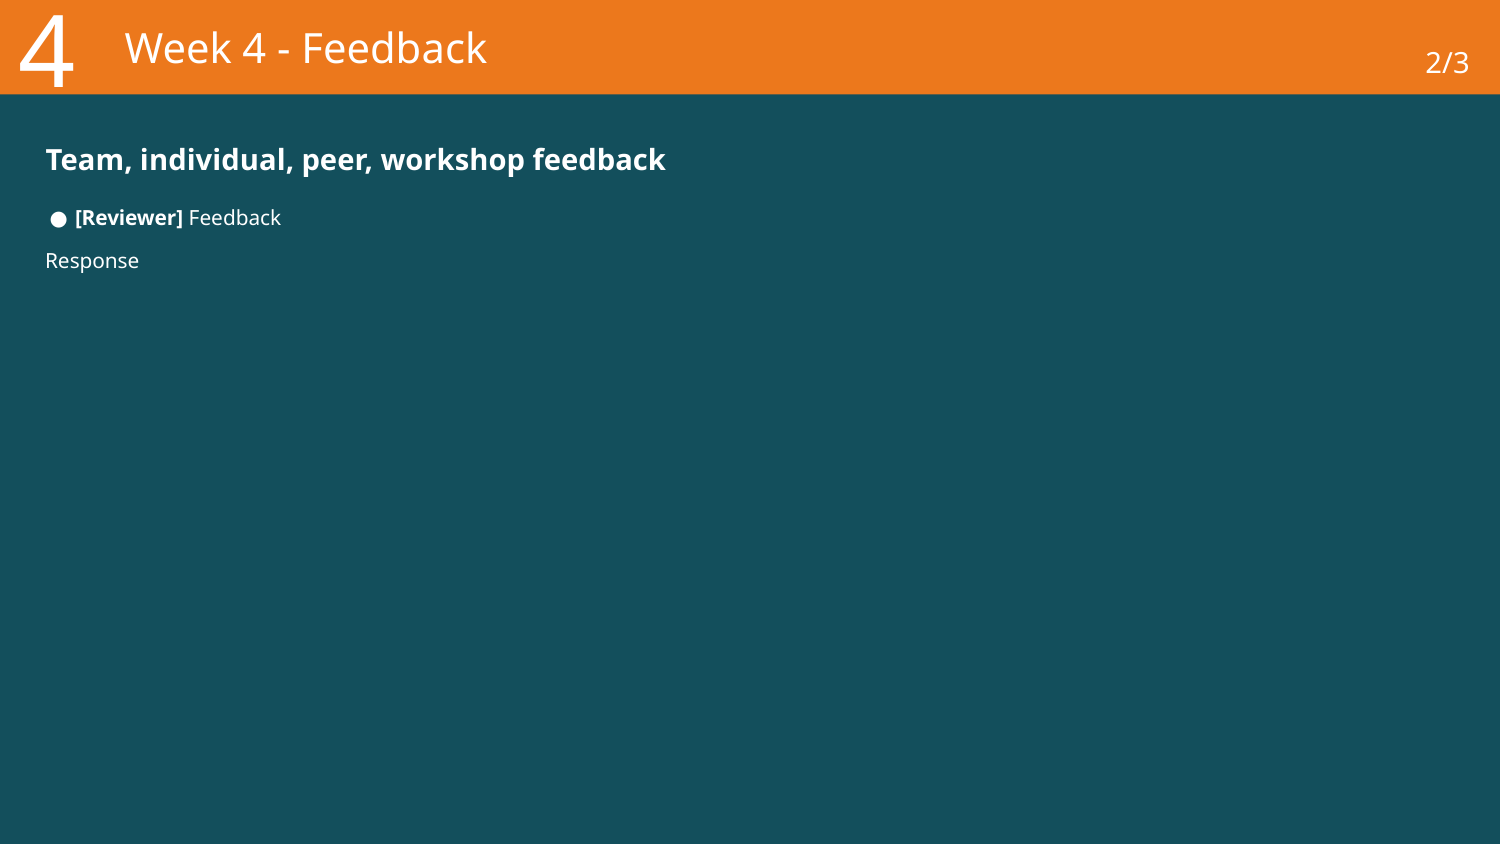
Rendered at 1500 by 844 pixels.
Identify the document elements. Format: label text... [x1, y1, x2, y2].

subtitle Team, individual, peer, workshop feedback [30, 124, 735, 189]
title 2/3 [1159, 0, 1485, 95]
title Week 4 - Feedback [109, 0, 1010, 94]
title 4 [0, 0, 95, 94]
list [Reviewer] Feedback Response [30, 189, 735, 815]
